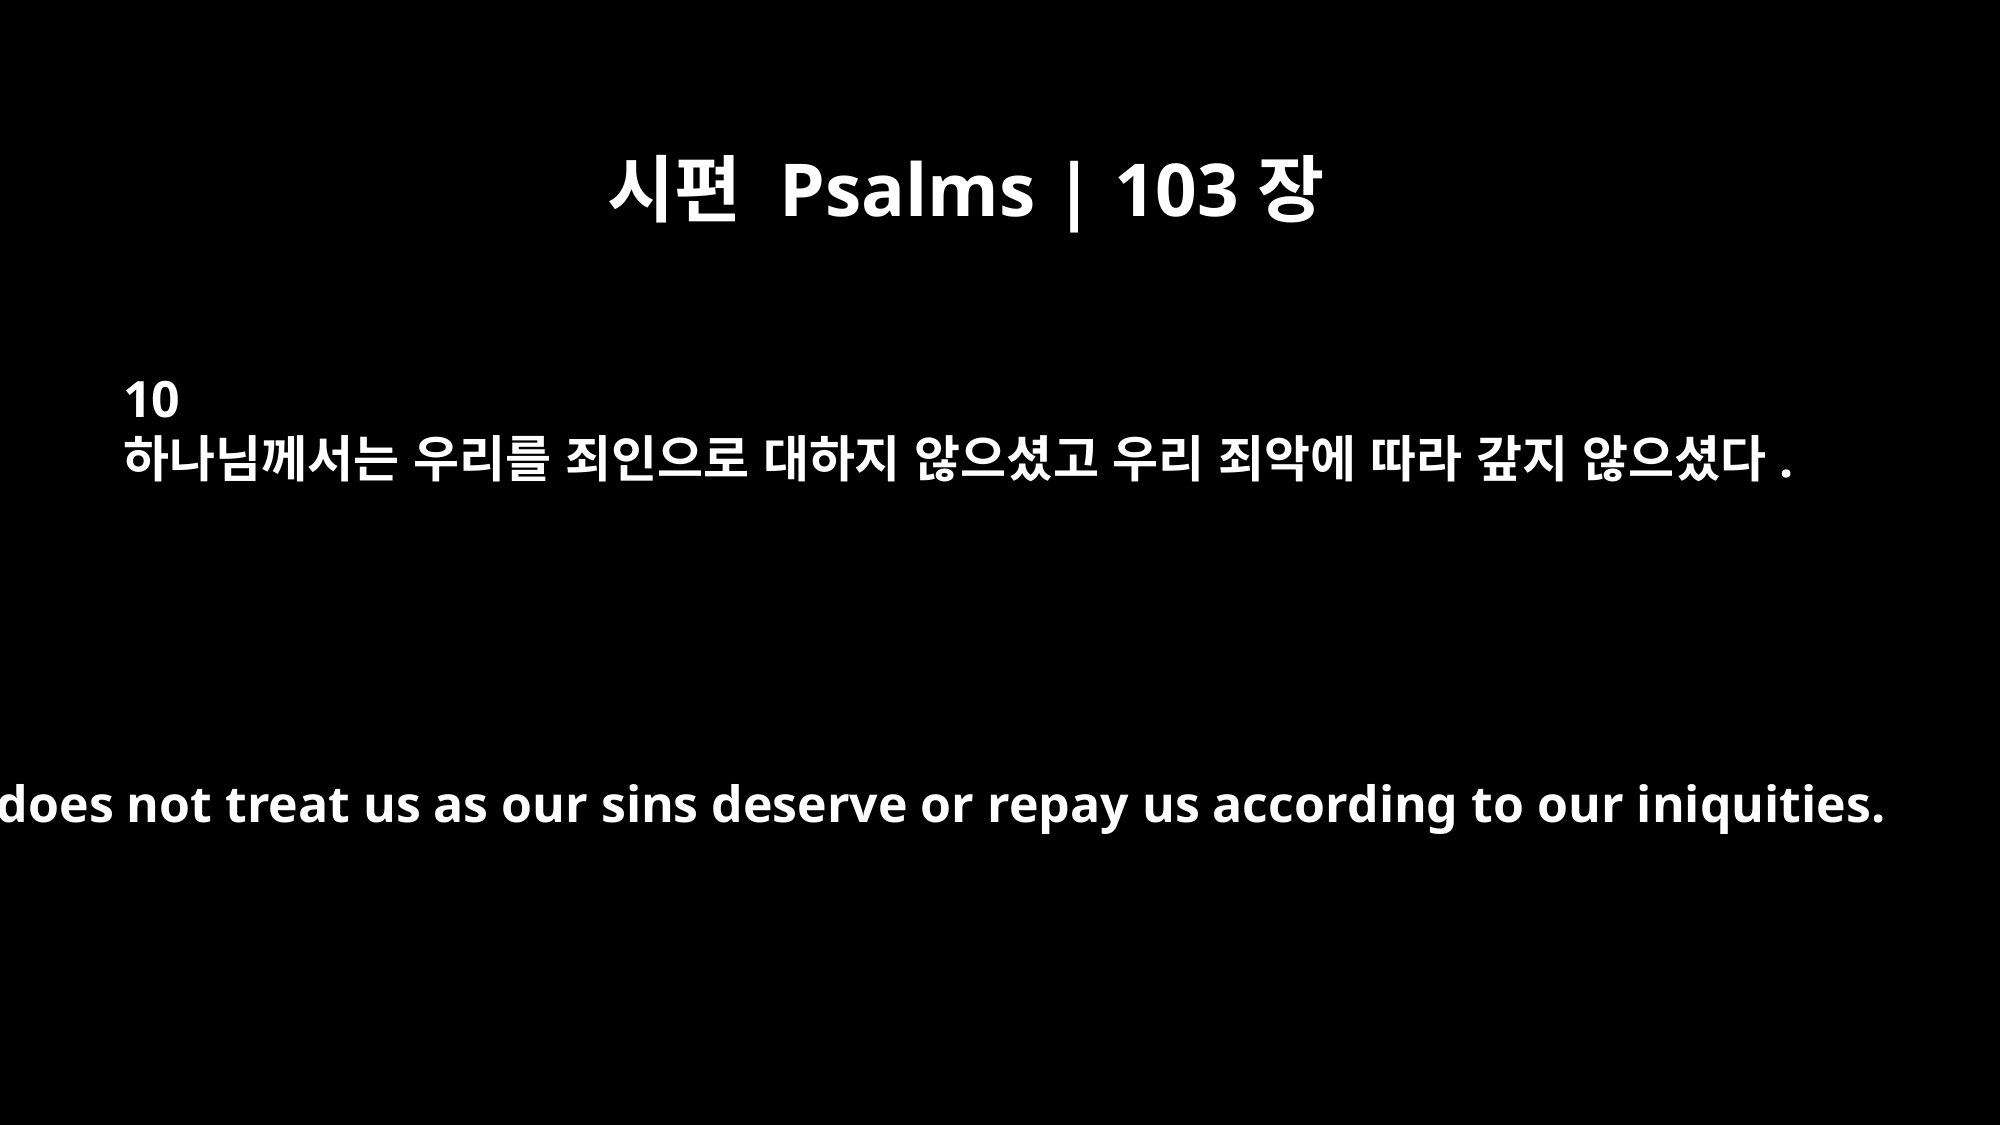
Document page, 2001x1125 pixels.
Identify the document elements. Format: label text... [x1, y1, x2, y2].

text_box he does not treat us as our sins deserve or repay us according to our iniquities. [0, 764, 1901, 840]
text_box 10 하나님께서는 우리를 죄인으로 대하지 않으셨고 우리 죄악에 따라 갚지 않으셨다. [108, 359, 1809, 495]
text_box 시편 Psalms | 103장 [592, 136, 1340, 239]
